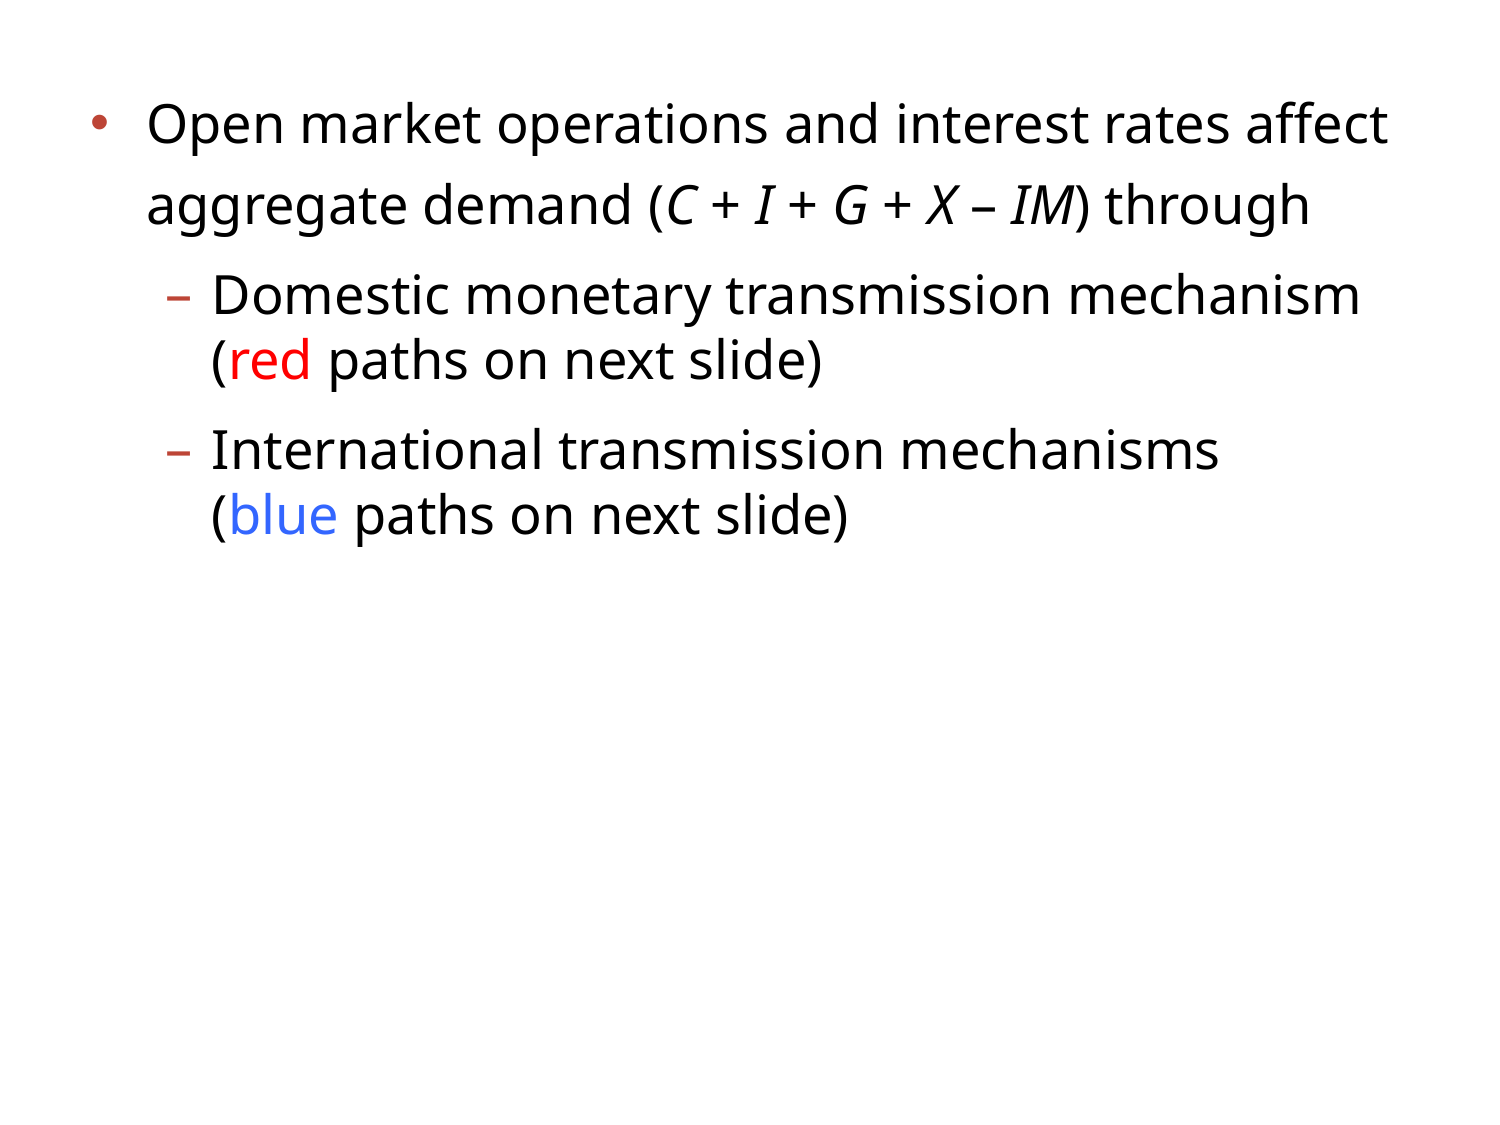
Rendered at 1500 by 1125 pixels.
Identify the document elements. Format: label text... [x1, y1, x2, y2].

list Open market operations and interest rates affect aggregate demand (C + I + G + X – IM) through Domestic monetary transmission mechanism (red paths on next slide) International transmission mechanisms (blue paths on next slide) [75, 65, 1482, 876]
